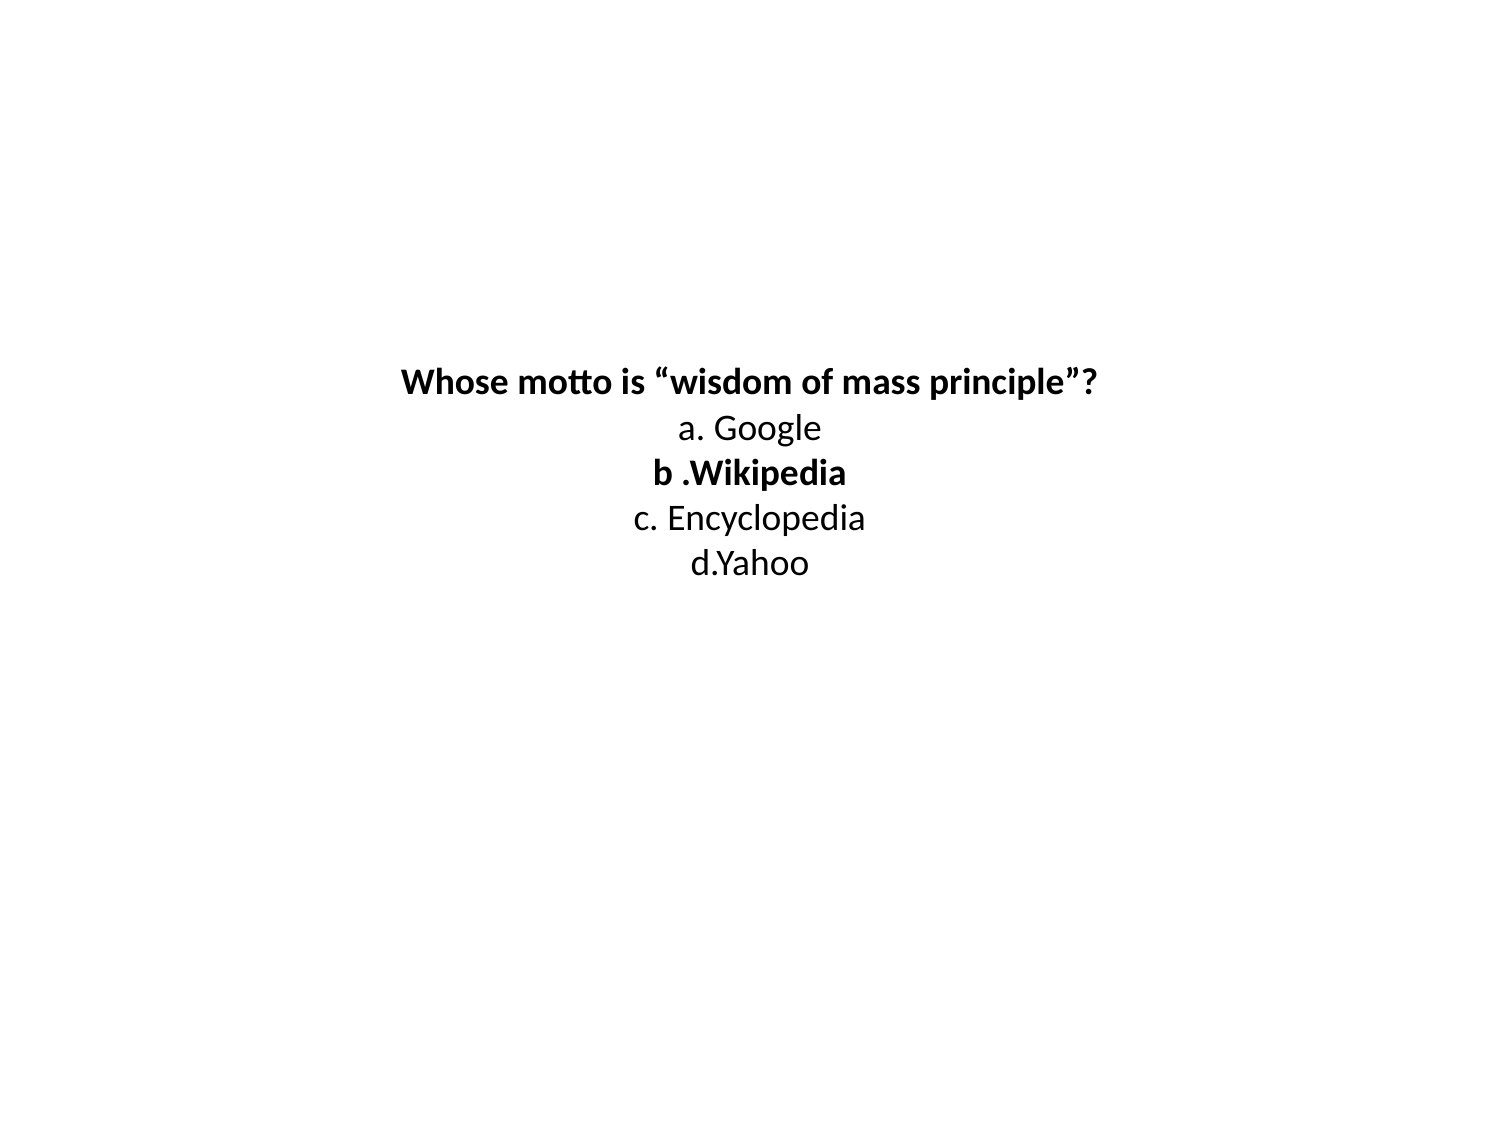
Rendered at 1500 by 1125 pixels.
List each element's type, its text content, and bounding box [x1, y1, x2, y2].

title Whose motto is “wisdom of mass principle”? a. Google b .Wikipedia c. Encyclopedia d.Yahoo [112, 349, 1388, 591]
